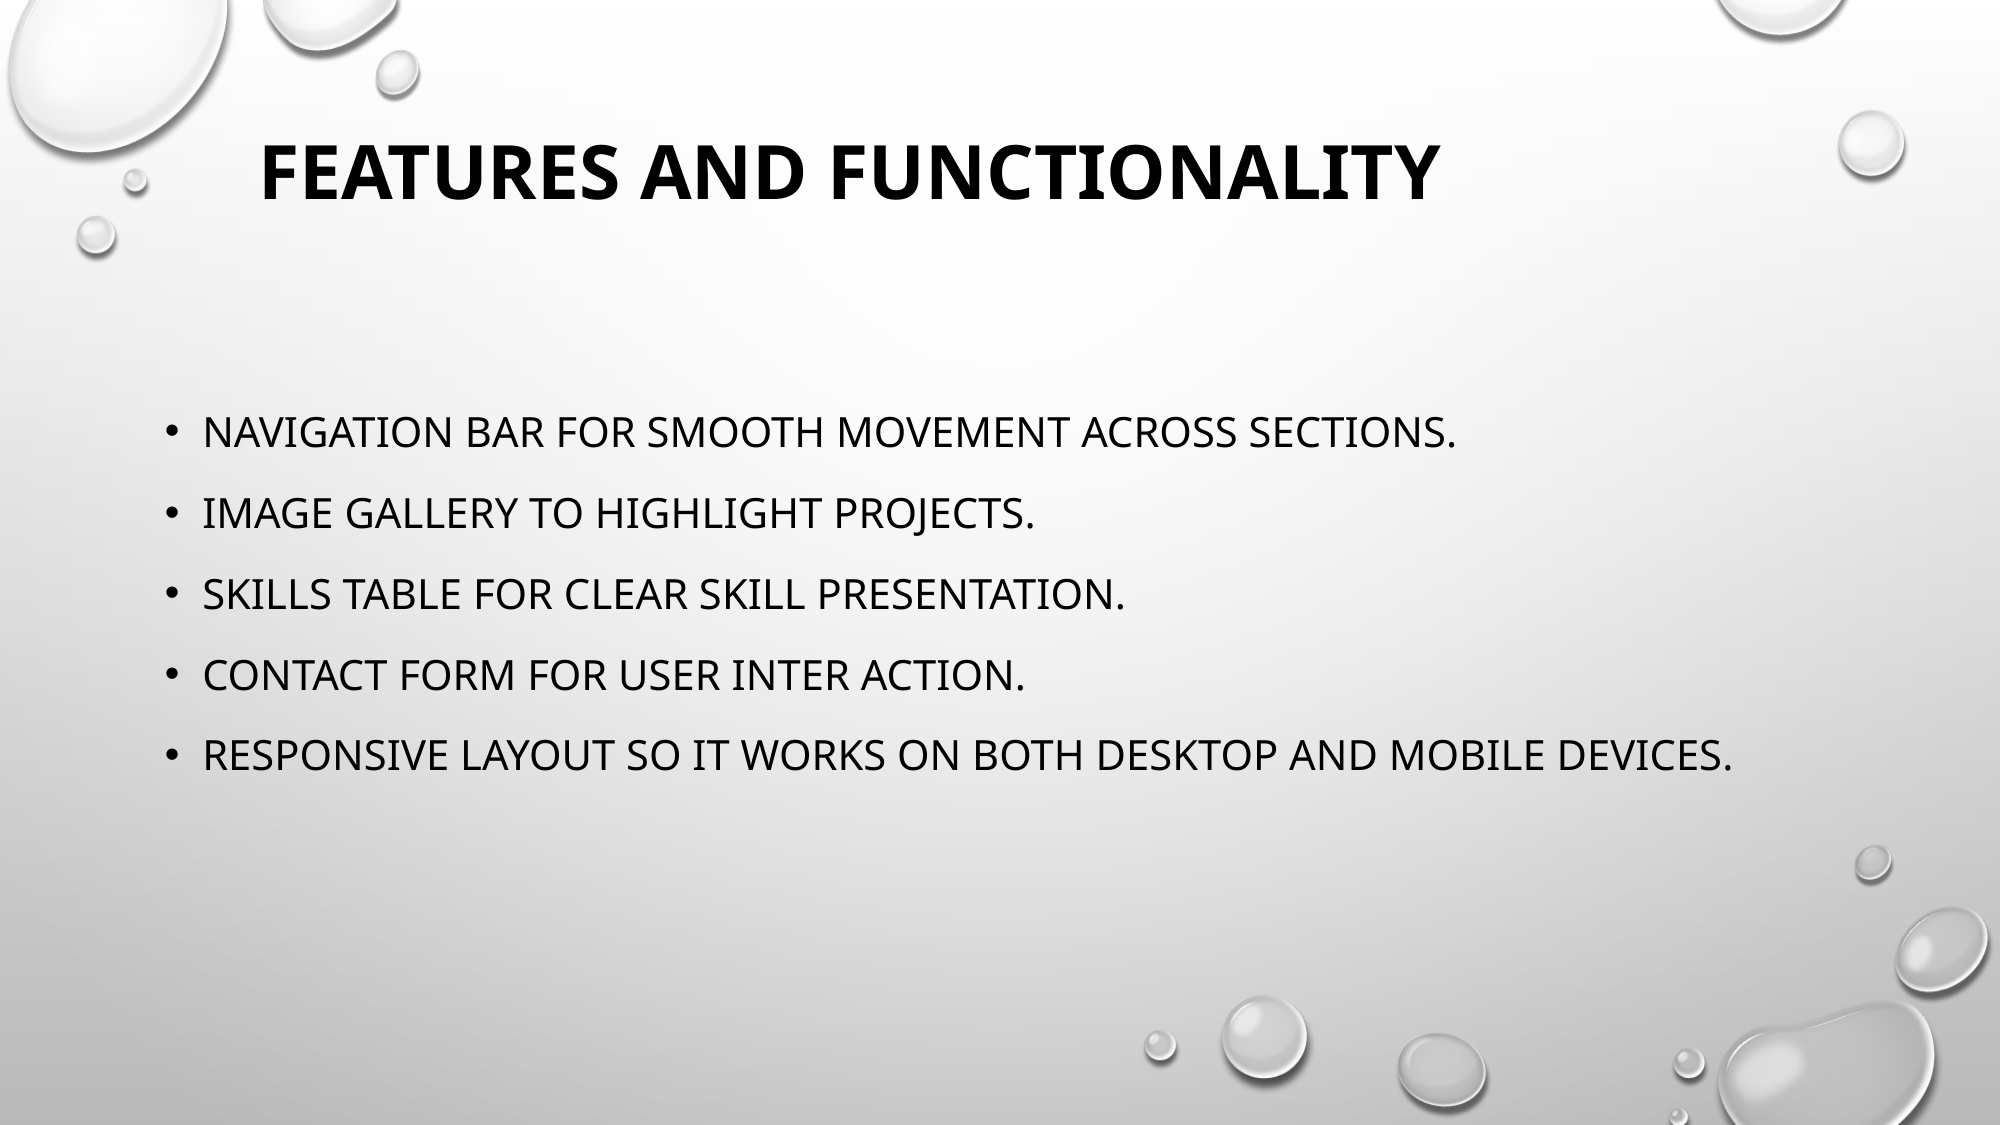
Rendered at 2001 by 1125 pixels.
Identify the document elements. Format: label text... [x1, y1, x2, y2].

list Navigation bar for smooth movement across sections. Image gallery to highlight projects. Skills table for clear skill presentation. Contact form for user inter action. Responsive layout so it works on both desktop and mobile devices. [149, 388, 1850, 950]
picture [0, 0, 2000, 1125]
title Features and functionality [0, 44, 1701, 306]
